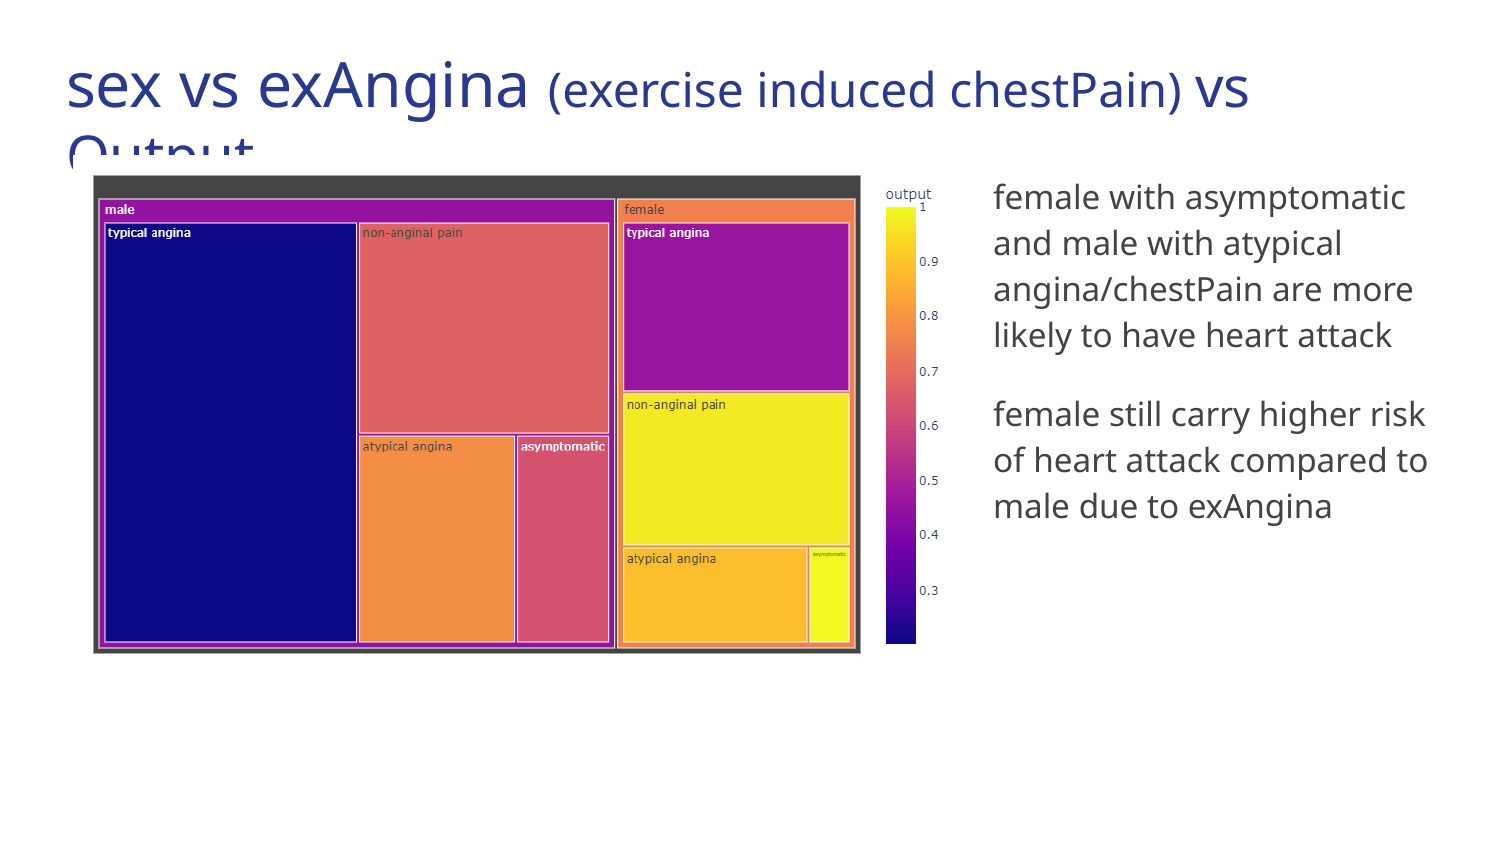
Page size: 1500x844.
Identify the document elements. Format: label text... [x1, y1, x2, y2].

picture [73, 154, 957, 674]
title sex vs exAngina (exercise induced chestPain) vs Output [51, 29, 1449, 130]
list female with asymptomatic and male with atypical angina/chestPain are more likely to have heart attack female still carry higher risk of heart attack compared to male due to exAngina [978, 155, 1449, 750]
